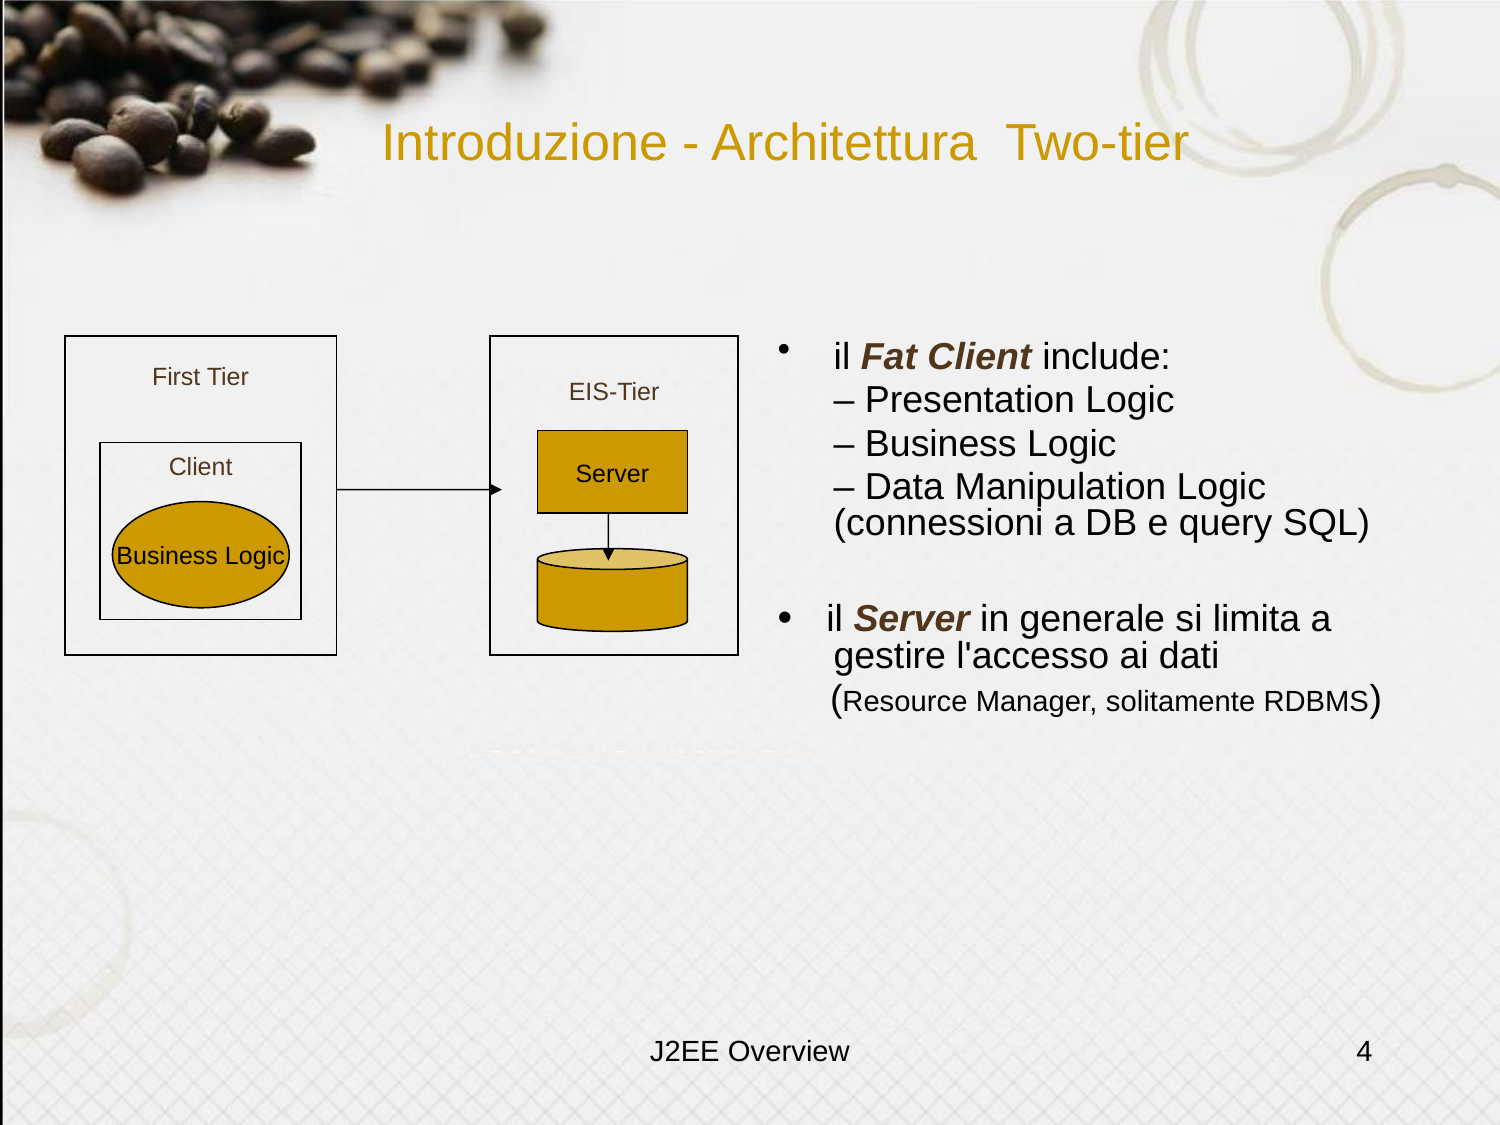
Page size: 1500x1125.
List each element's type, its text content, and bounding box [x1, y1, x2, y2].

footer J2EE Overview [512, 1024, 988, 1101]
text_box [602, 513, 615, 561]
text_box [537, 548, 688, 632]
slide_number 4 [1074, 1024, 1388, 1101]
text_box [336, 483, 502, 496]
text_box [100, 442, 301, 620]
picture [0, 0, 1500, 1125]
text_box Server [537, 430, 688, 514]
title Introduzione - Architettura Two-tier [105, 69, 1381, 212]
text_box First Tier Client [64, 336, 337, 655]
list il Fat Client include: – Presentation Logic – Business Logic – Data Manipulation Logic (connessioni a DB e query SQL) • il Server in generale si limita a gestire l'accesso ai dati (Resource Manager, solitamente RDBMS) [762, 332, 1448, 1009]
text_box EIS-Tier [490, 336, 739, 655]
